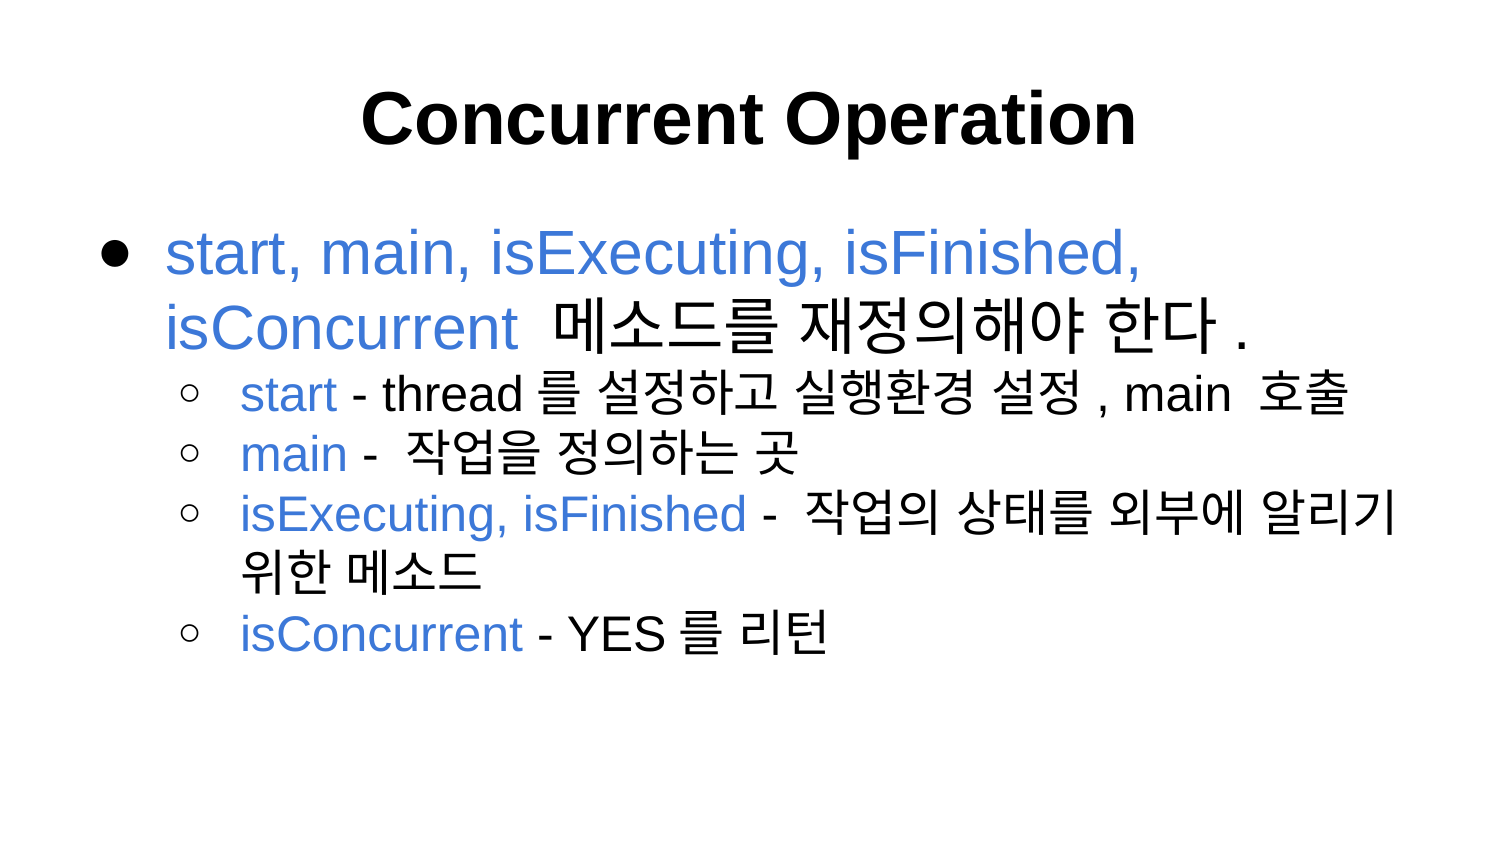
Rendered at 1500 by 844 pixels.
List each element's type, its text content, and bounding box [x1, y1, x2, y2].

list start, main, isExecuting, isFinished, isConcurrent 메소드를 재정의해야 한다. start - thread를 설정하고 실행환경 설정, main 호출 main - 작업을 정의하는 곳 isExecuting, isFinished - 작업의 상태를 외부에 알리기 위한 메소드 isConcurrent - YES를 리턴 [75, 196, 1425, 808]
title Concurrent Operation [75, 33, 1425, 175]
